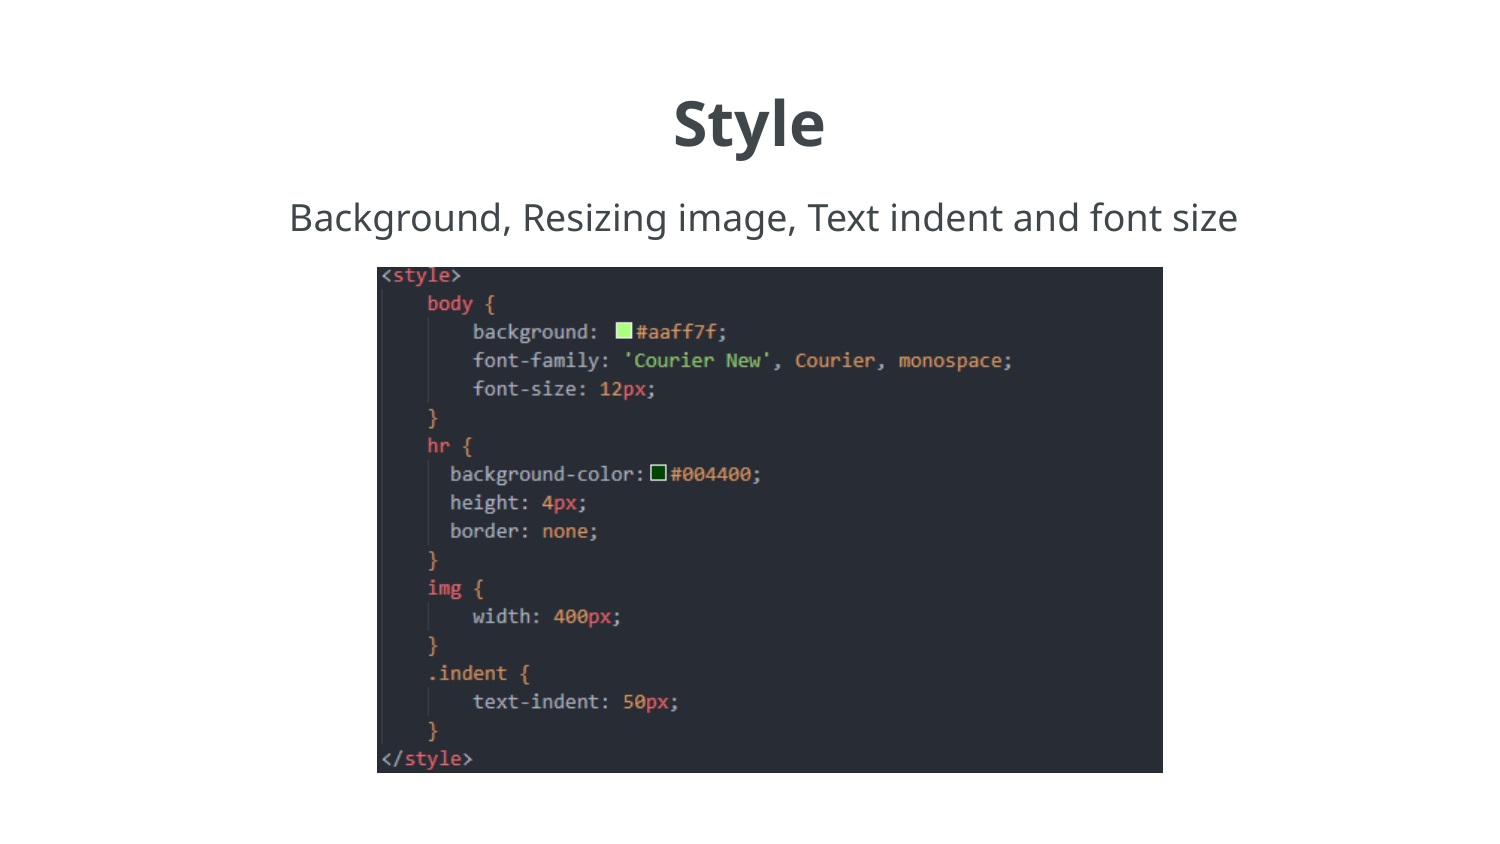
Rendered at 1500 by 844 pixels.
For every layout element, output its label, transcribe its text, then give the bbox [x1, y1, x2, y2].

title Style [103, 44, 1397, 193]
picture [376, 267, 1163, 773]
list Background, Resizing image, Text indent and font size [103, 193, 1397, 730]
